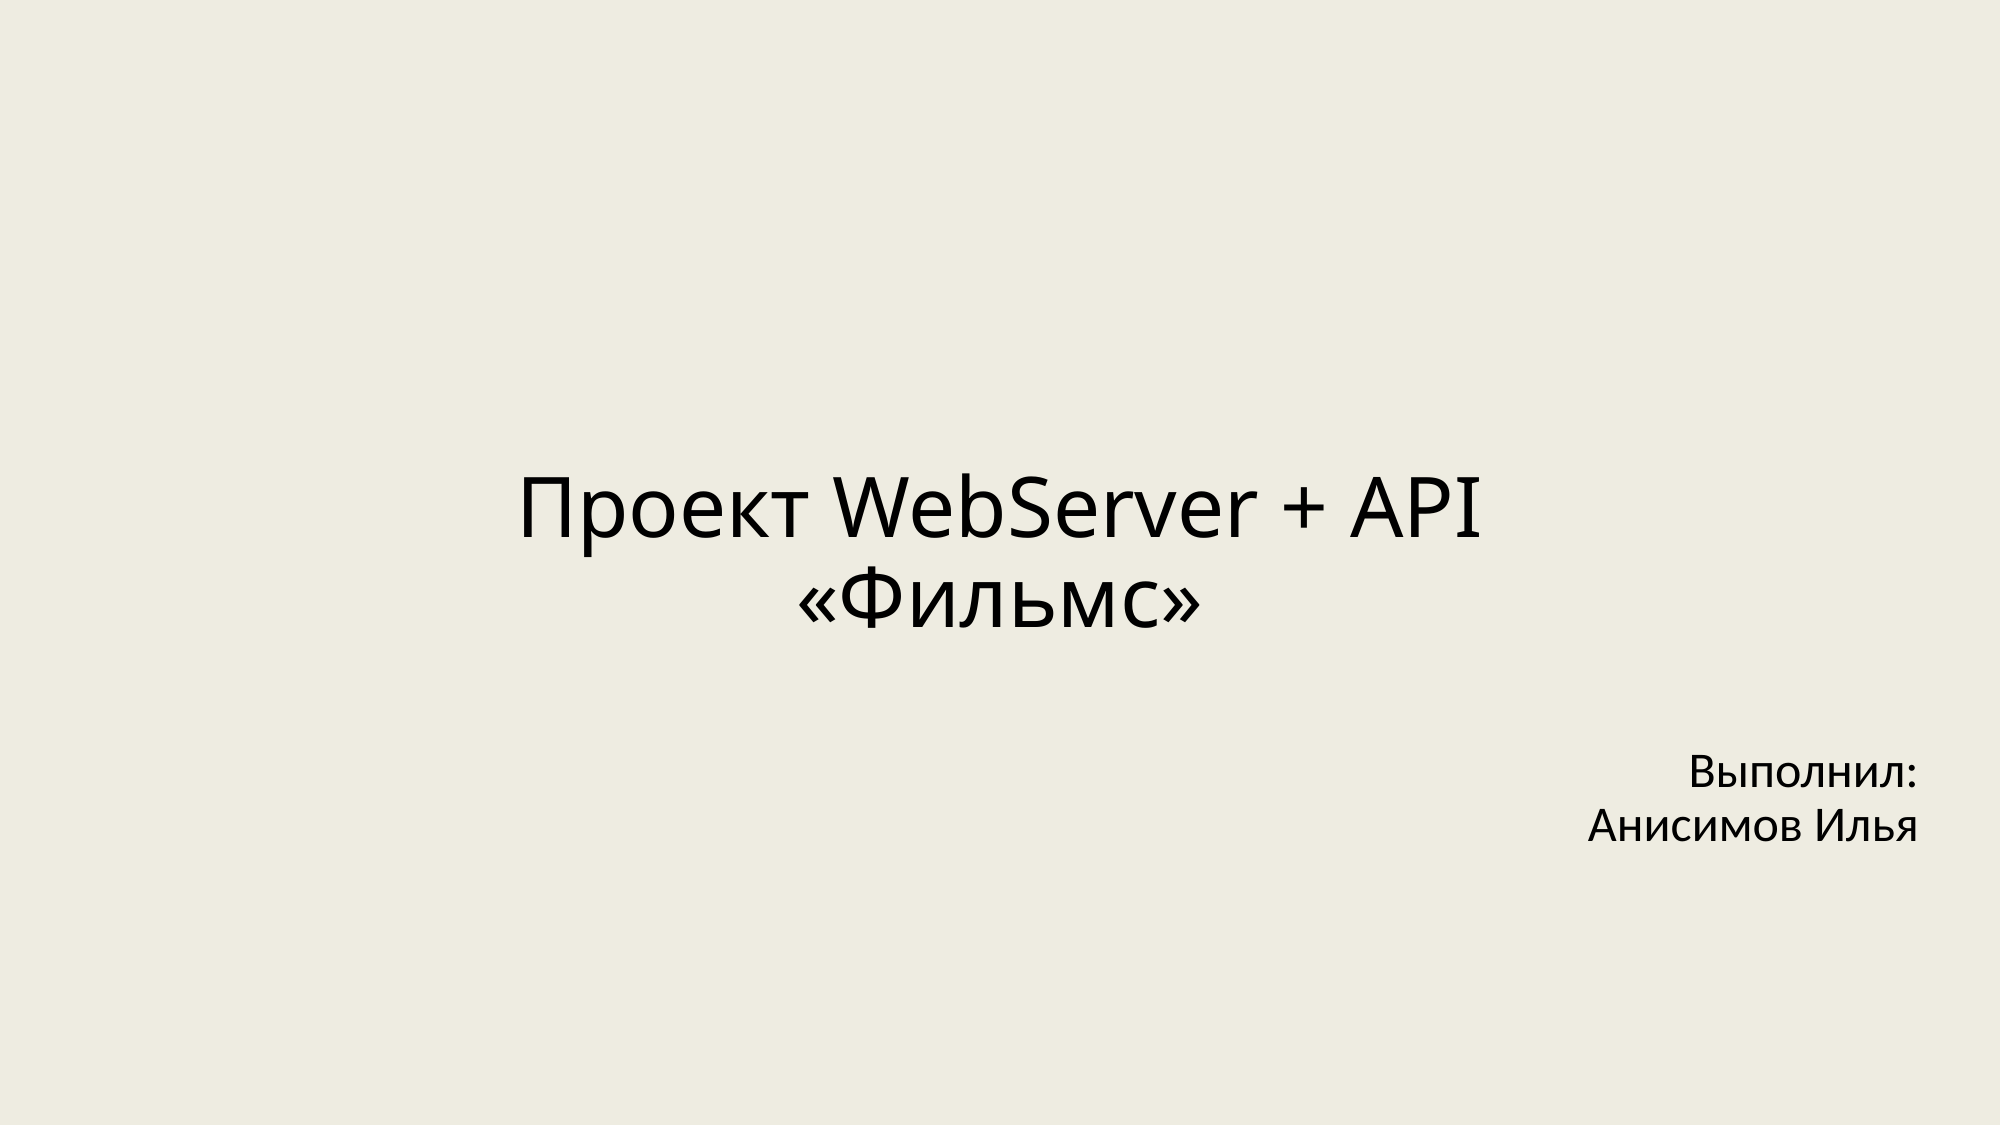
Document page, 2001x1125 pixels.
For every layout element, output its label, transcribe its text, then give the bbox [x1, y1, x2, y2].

title Проект WebServer + API «Фильмс» [249, 452, 1750, 844]
subtitle Выполнил: Анисимов Илья [1469, 736, 1934, 951]
